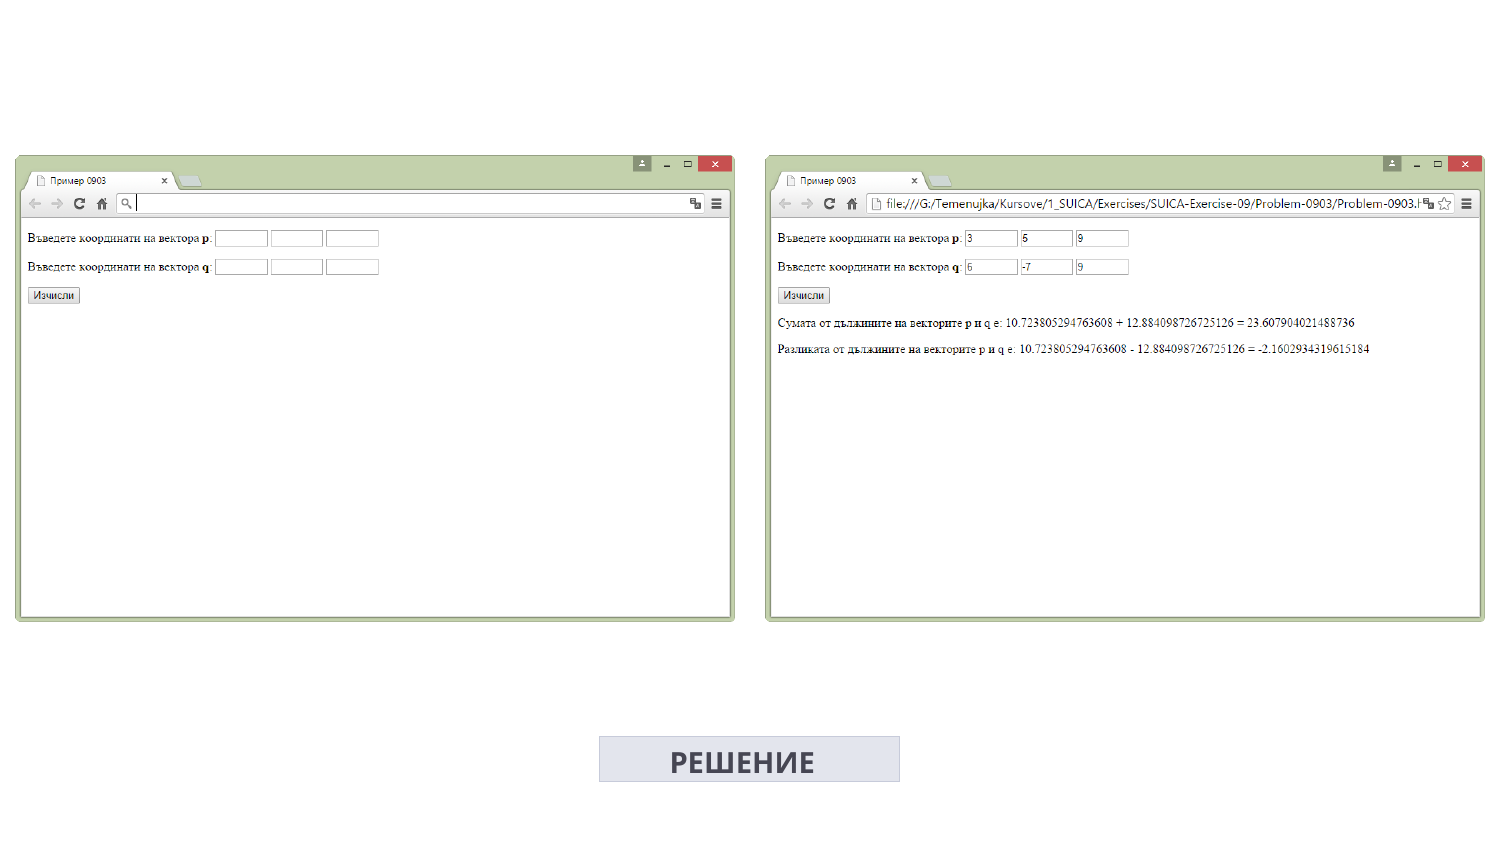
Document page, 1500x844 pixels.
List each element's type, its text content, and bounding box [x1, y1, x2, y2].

picture [14, 155, 736, 622]
picture [764, 155, 1486, 622]
text_box РЕШЕНИЕ [599, 736, 900, 782]
